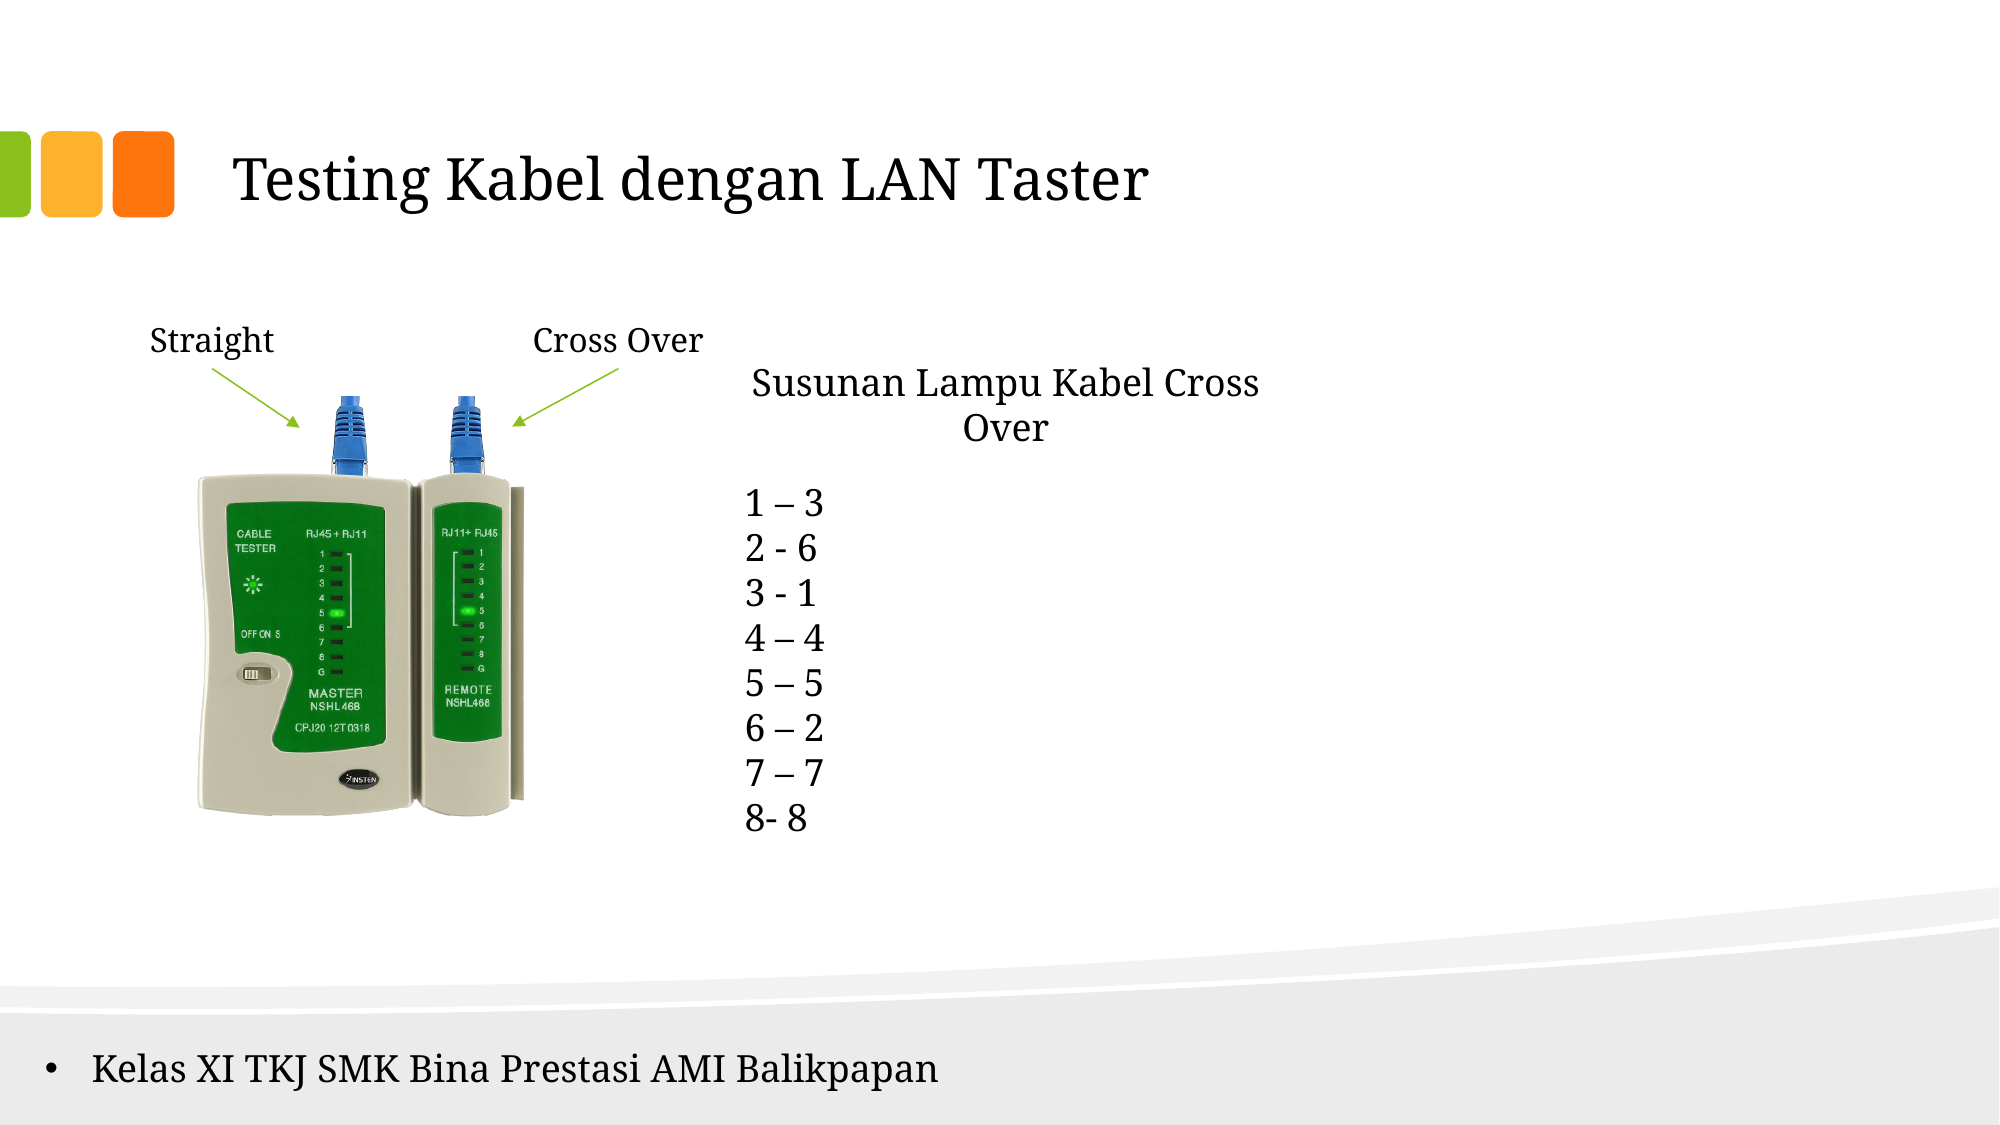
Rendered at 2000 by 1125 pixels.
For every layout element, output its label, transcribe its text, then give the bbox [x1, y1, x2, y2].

text_box 1 – 3 2 - 6 3 - 1 4 – 4 5 – 5 6 – 2 7 – 7 8- 8 [724, 474, 863, 895]
text_box Testing Kabel dengan LAN Taster [212, 134, 1663, 223]
text_box Cross Over [512, 307, 725, 369]
text_box Straight [124, 307, 300, 369]
picture [136, 396, 579, 838]
text_box Kelas XI TKJ SMK Bina Prestasi AMI Balikpapan [24, 1012, 1625, 1100]
text_box Susunan Lampu Kabel Cross Over [699, 396, 1313, 459]
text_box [211, 368, 300, 429]
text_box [511, 368, 619, 427]
